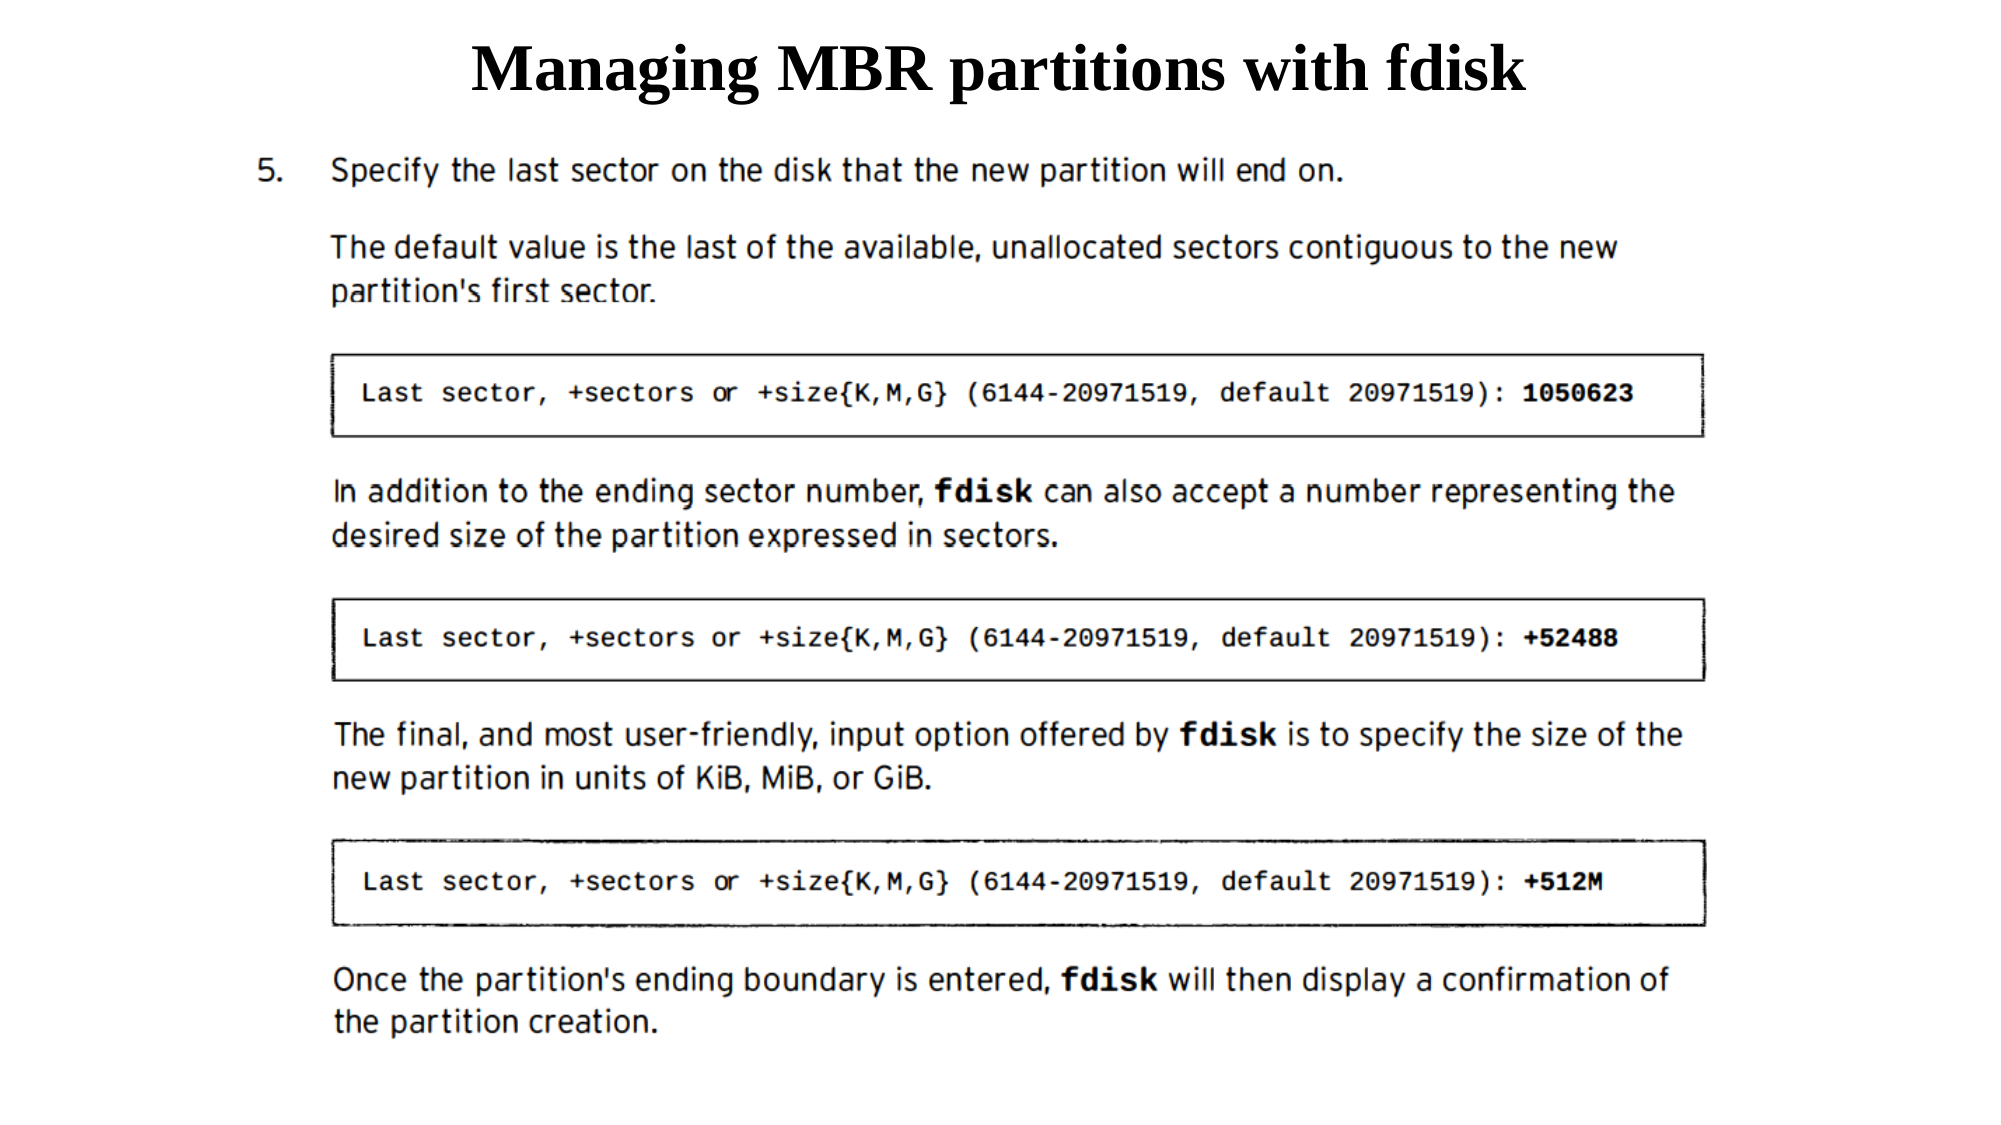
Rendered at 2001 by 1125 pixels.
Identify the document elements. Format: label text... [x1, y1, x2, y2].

title Managing MBR partitions with fdisk [324, 24, 1675, 113]
picture [249, 137, 1721, 1050]
